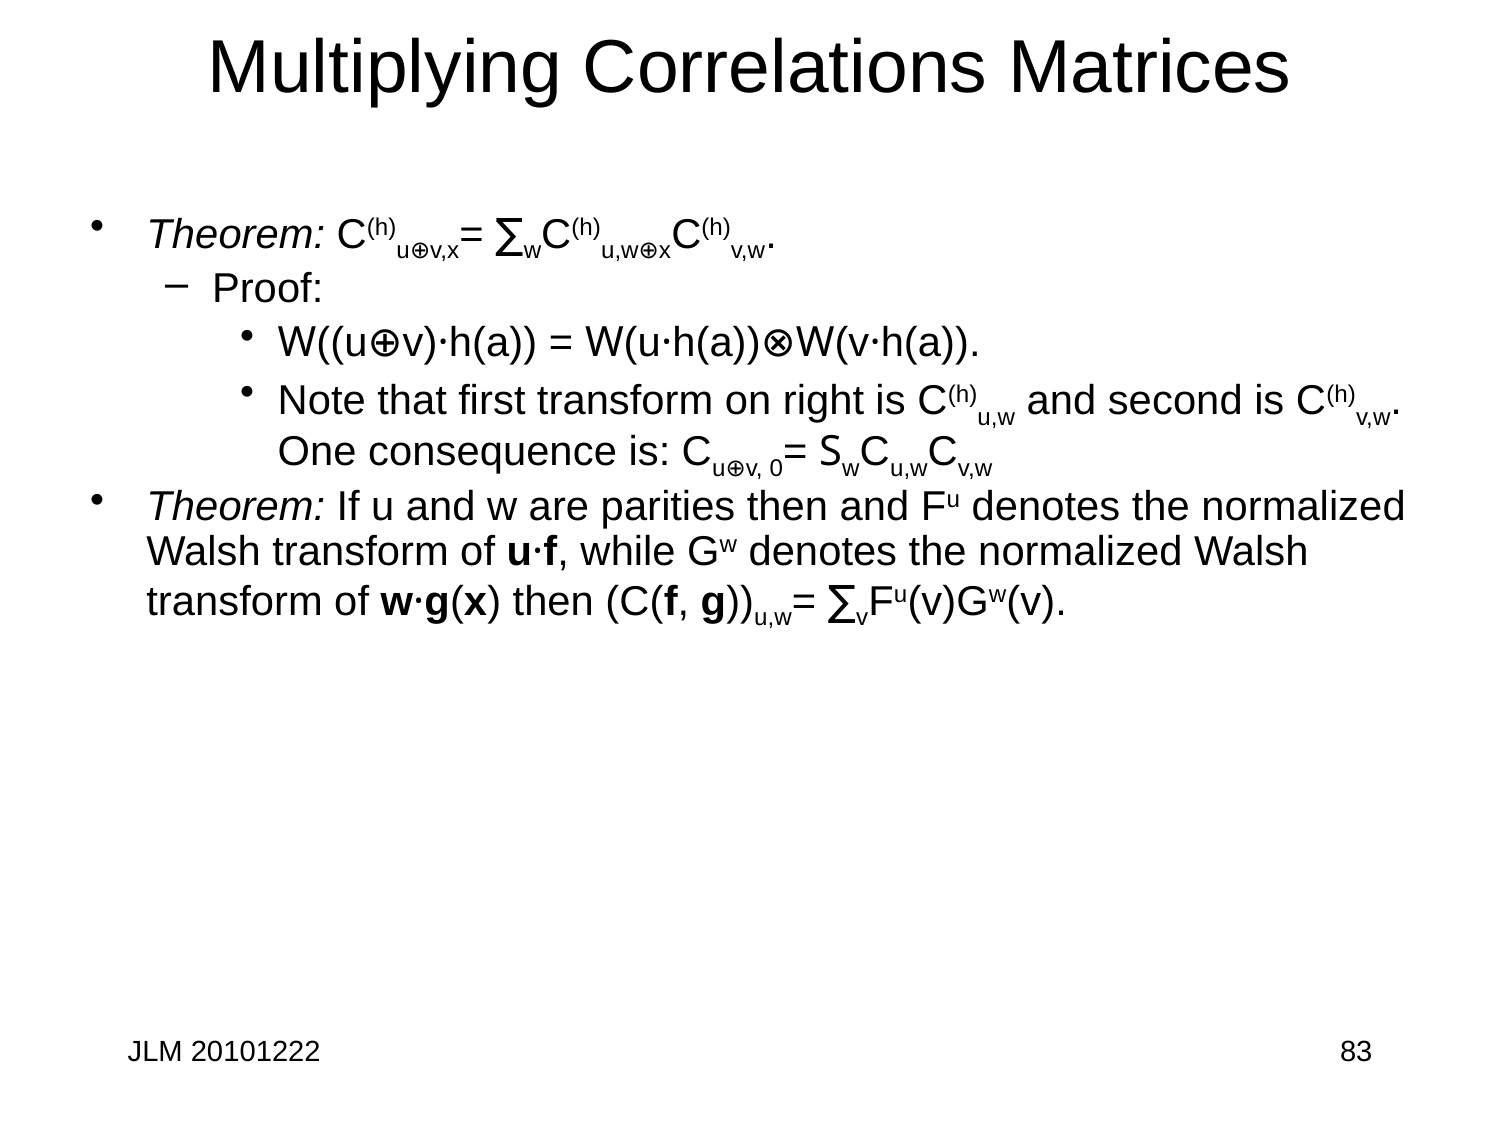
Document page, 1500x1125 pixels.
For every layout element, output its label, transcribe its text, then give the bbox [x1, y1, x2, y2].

slide_number JLM 20101222 [111, 1024, 426, 1101]
list Theorem: C(h)u⊕v,x= ∑wC(h)u,w⊕xC(h)v,w. Proof: W((u⊕v)·h(a)) = W(u·h(a))⊗W(v·h(a)). Note that first transform on right is C(h)u,w and second is C(h)v,w. One consequence is: Cu⊕v, 0= SwCu,wCv,w Theorem: If u and w are parities then and Fu denotes the normalized Walsh transform of u·f, while Gw denotes the normalized Walsh transform of w·g(x) then (C(f, g))u,w= ∑vFu(v)Gw(v). [74, 199, 1438, 1013]
slide_number 83 [1074, 1024, 1388, 1101]
title Multiplying Correlations Matrices [112, 0, 1388, 126]
